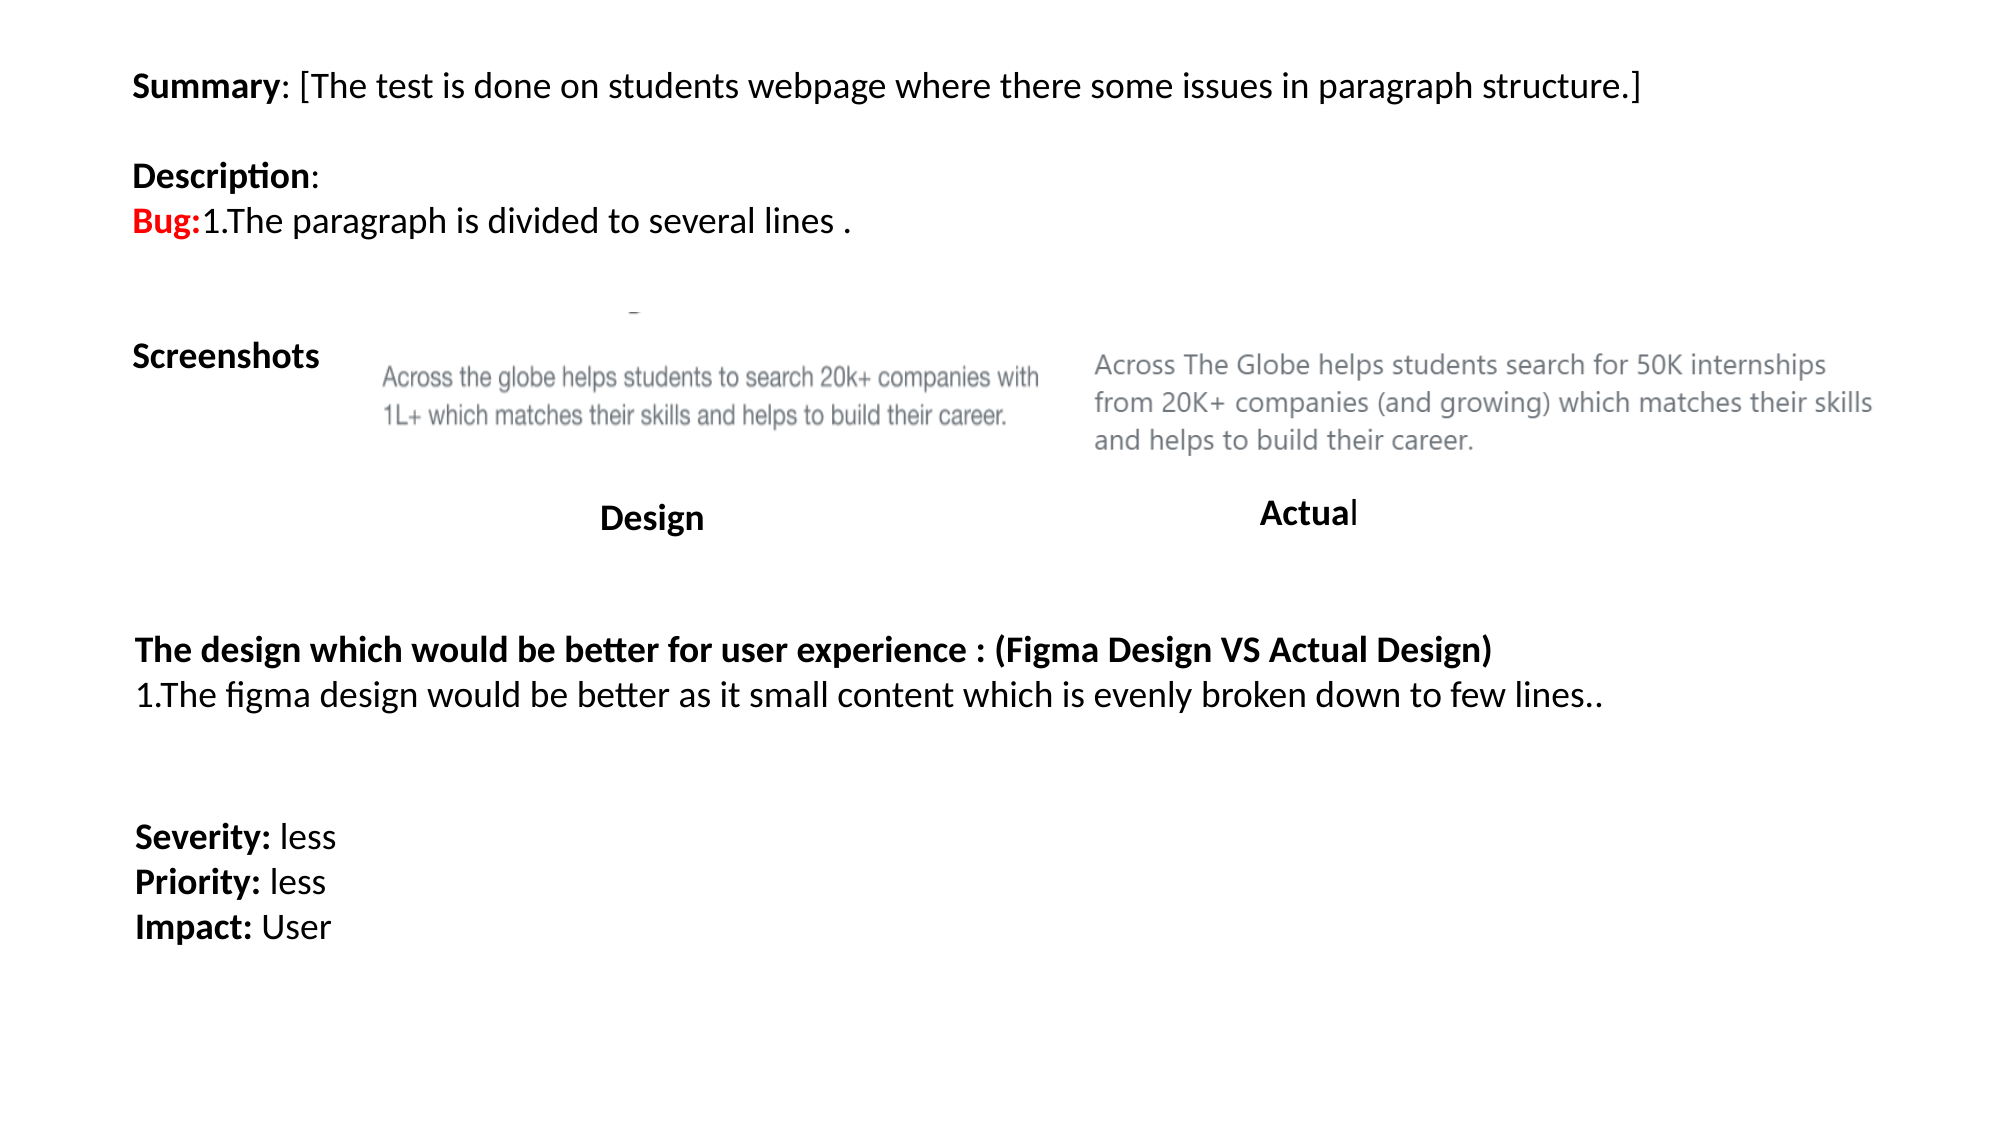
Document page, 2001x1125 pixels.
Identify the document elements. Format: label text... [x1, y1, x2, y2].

text_box Summary: [The test is done on students webpage where there some issues in paragraph structure.] Description: Bug:1.The paragraph is divided to several lines . Screenshots [117, 53, 1883, 384]
picture [351, 312, 1915, 479]
text_box The design which would be better for user experience : (Figma Design VS Actual Design) 1.The figma design would be better as it small content which is evenly broken down to few lines.. [120, 617, 1914, 722]
text_box Design [585, 485, 779, 546]
text_box Severity: less Priority: less Impact: User [120, 805, 1121, 955]
text_box Actual [1245, 480, 2000, 541]
